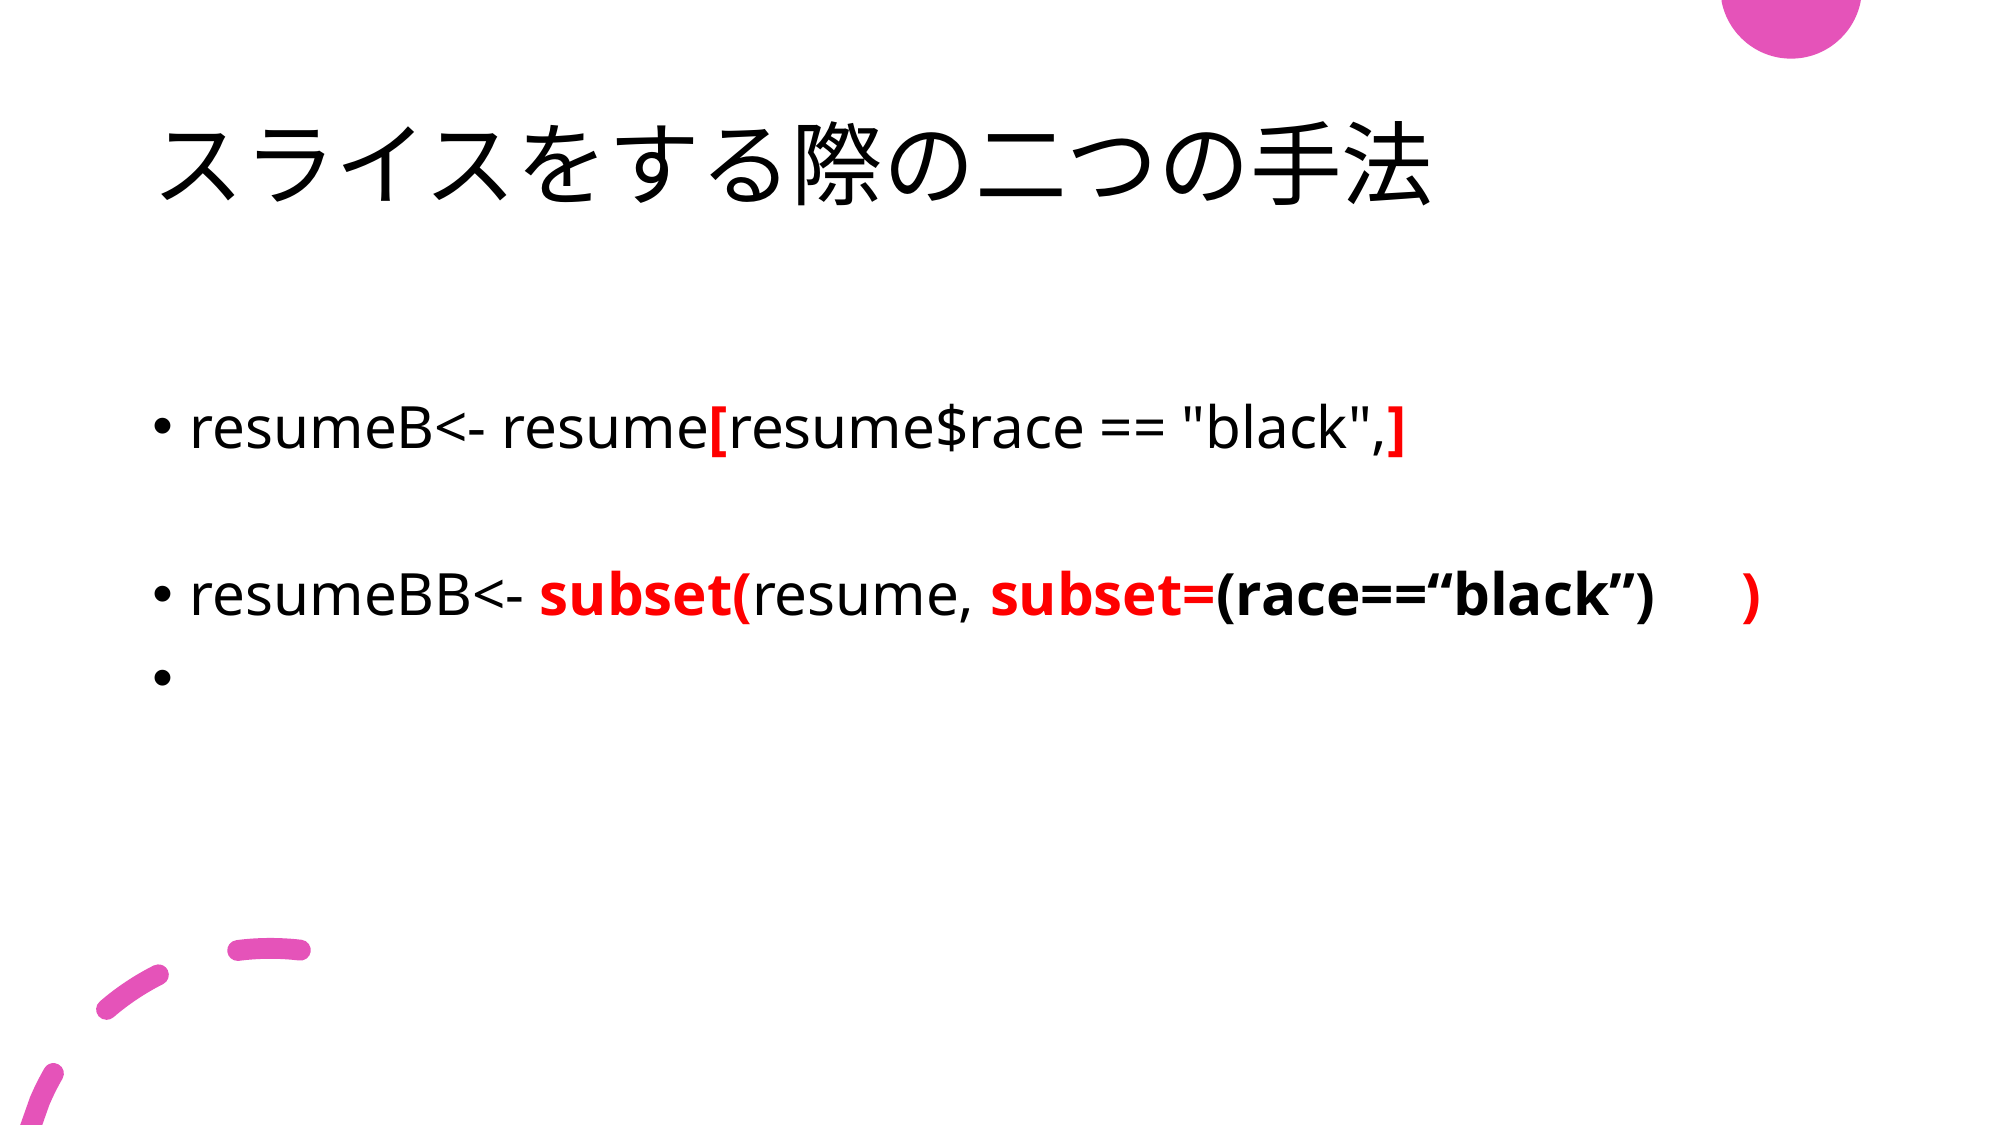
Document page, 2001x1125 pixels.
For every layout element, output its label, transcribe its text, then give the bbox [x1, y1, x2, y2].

title スライスをする際の二つの手法 [137, 59, 1863, 278]
list resumeB<- resume[resume$race == "black",] resumeBB<- subset(resume, subset=(race==“black”) ) [137, 299, 1863, 933]
